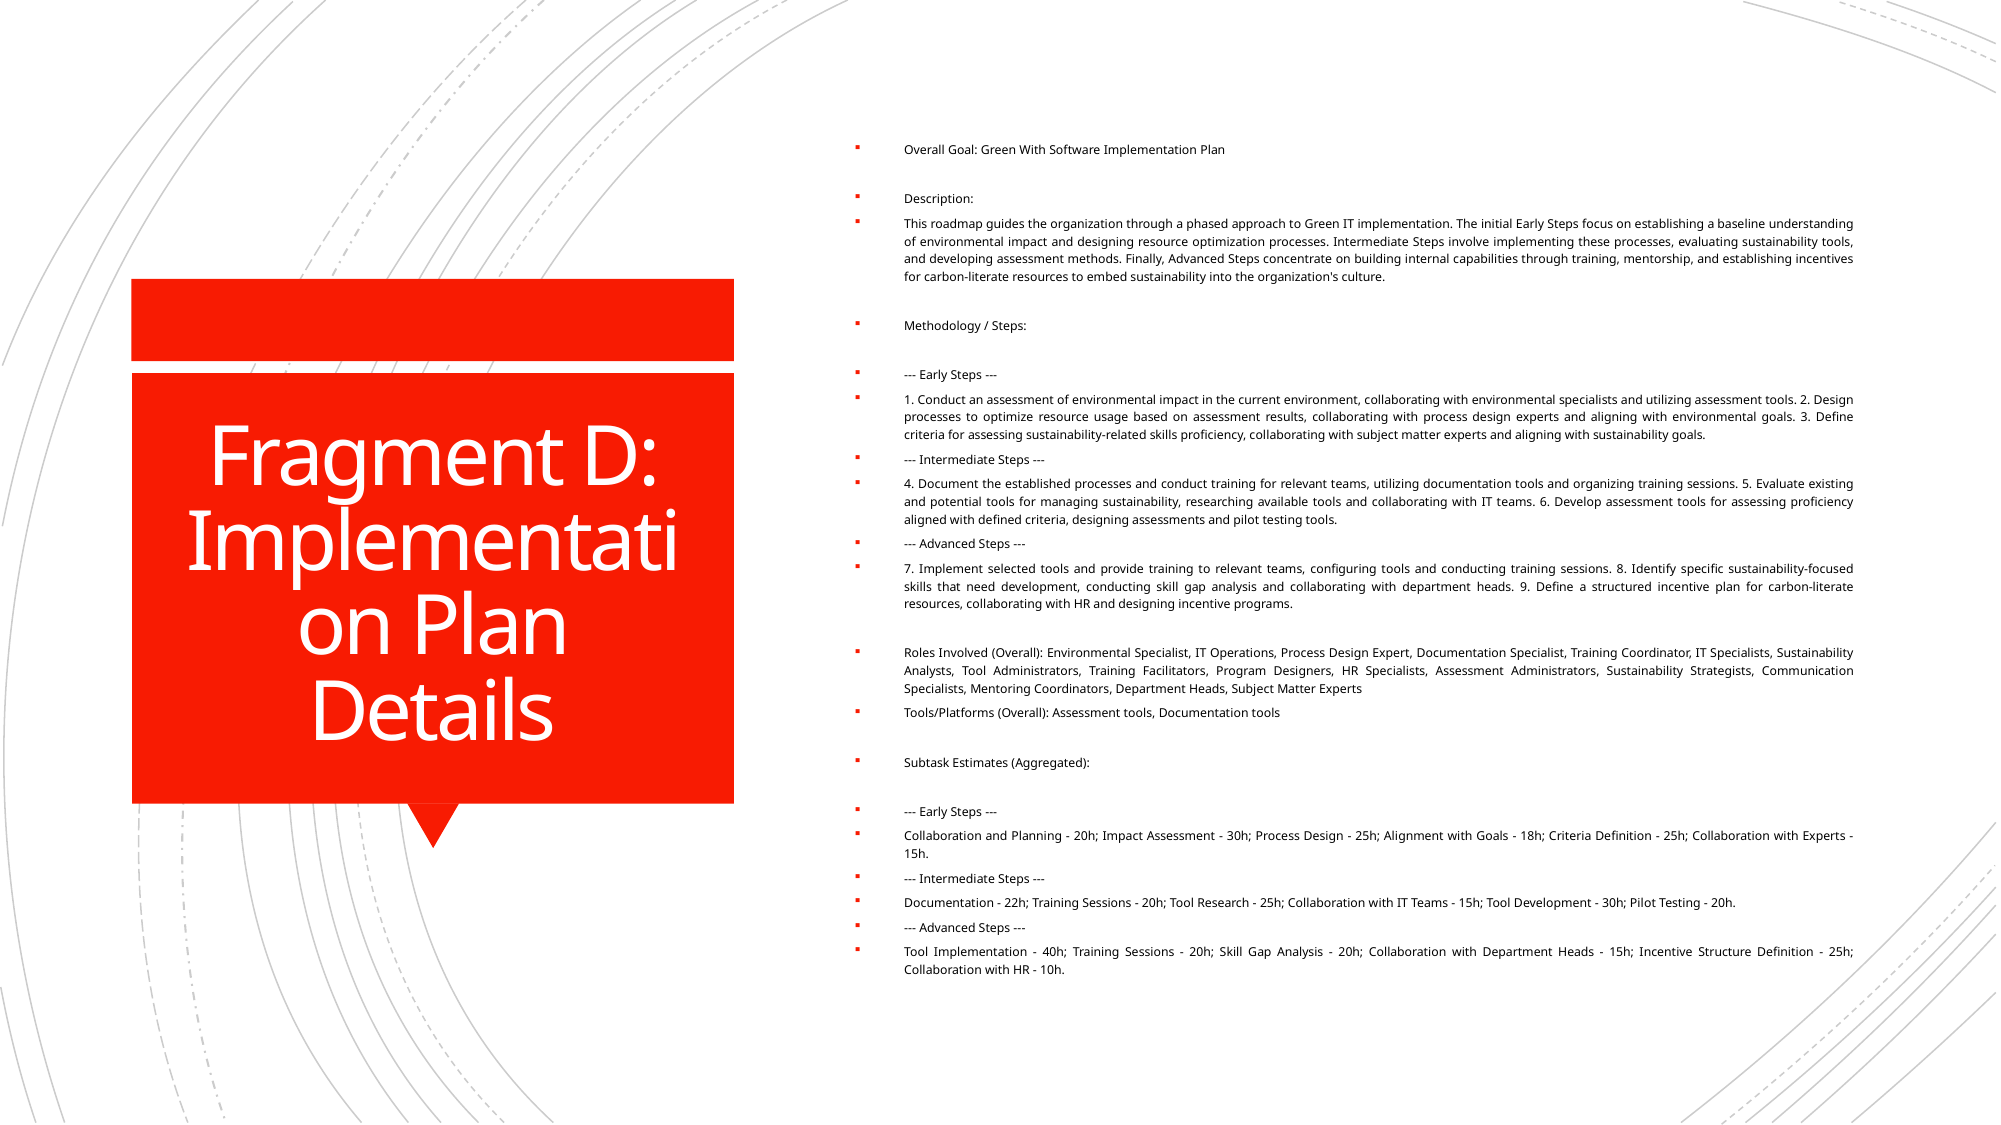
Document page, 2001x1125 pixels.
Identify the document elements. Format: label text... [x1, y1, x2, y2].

list Overall Goal: Green With Software Implementation Plan Description: This roadmap guides the organization through a phased approach to Green IT implementation. The initial Early Steps focus on establishing a baseline understanding of environmental impact and designing resource optimization processes. Intermediate Steps involve implementing these processes, evaluating sustainability tools, and developing assessment methods. Finally, Advanced Steps concentrate on building internal capabilities through training, mentorship, and establishing incentives for carbon-literate resources to embed sustainability into the organization's culture. Methodology / Steps: --- Early Steps --- 1. Conduct an assessment of environmental impact in the current environment, collaborating with environmental specialists and utilizing assessment tools. 2. Design processes to optimize resource usage based on assessment results, collaborating with process design experts and aligning with environmental goals. 3. Define criteria for assessing sustainability-related skills proficiency, collaborating with subject matter experts and aligning with sustainability goals. --- Intermediate Steps --- 4. Document the established processes and conduct training for relevant teams, utilizing documentation tools and organizing training sessions. 5. Evaluate existing and potential tools for managing sustainability, researching available tools and collaborating with IT teams. 6. Develop assessment tools for assessing proficiency aligned with defined criteria, designing assessments and pilot testing tools. --- Advanced Steps --- 7. Implement selected tools and provide training to relevant teams, configuring tools and conducting training sessions. 8. Identify specific sustainability-focused skills that need development, conducting skill gap analysis and collaborating with department heads. 9. Define a structured incentive plan for carbon-literate resources, collaborating with HR and designing incentive programs. Roles Involved (Overall): Environmental Specialist, IT Operations, Process Design Expert, Documentation Specialist, Training Coordinator, IT Specialists, Sustainability Analysts, Tool Administrators, Training Facilitators, Program Designers, HR Specialists, Assessment Administrators, Sustainability Strategists, Communication Specialists, Mentoring Coordinators, Department Heads, Subject Matter Experts Tools/Platforms (Overall): Assessment tools, Documentation tools Subtask Estimates (Aggregated): --- Early Steps --- Collaboration and Planning - 20h; Impact Assessment - 30h; Process Design - 25h; Alignment with Goals - 18h; Criteria Definition - 25h; Collaboration with Experts - 15h. --- Intermediate Steps --- Documentation - 22h; Training Sessions - 20h; Tool Research - 25h; Collaboration with IT Teams - 15h; Tool Development - 30h; Pilot Testing - 20h. --- Advanced Steps --- Tool Implementation - 40h; Training Sessions - 20h; Skill Gap Analysis - 20h; Collaboration with Department Heads - 15h; Incentive Structure Definition - 25h; Collaboration with HR - 10h. [839, 131, 1871, 993]
title Fragment D: Implementation Plan Details [145, 385, 720, 789]
